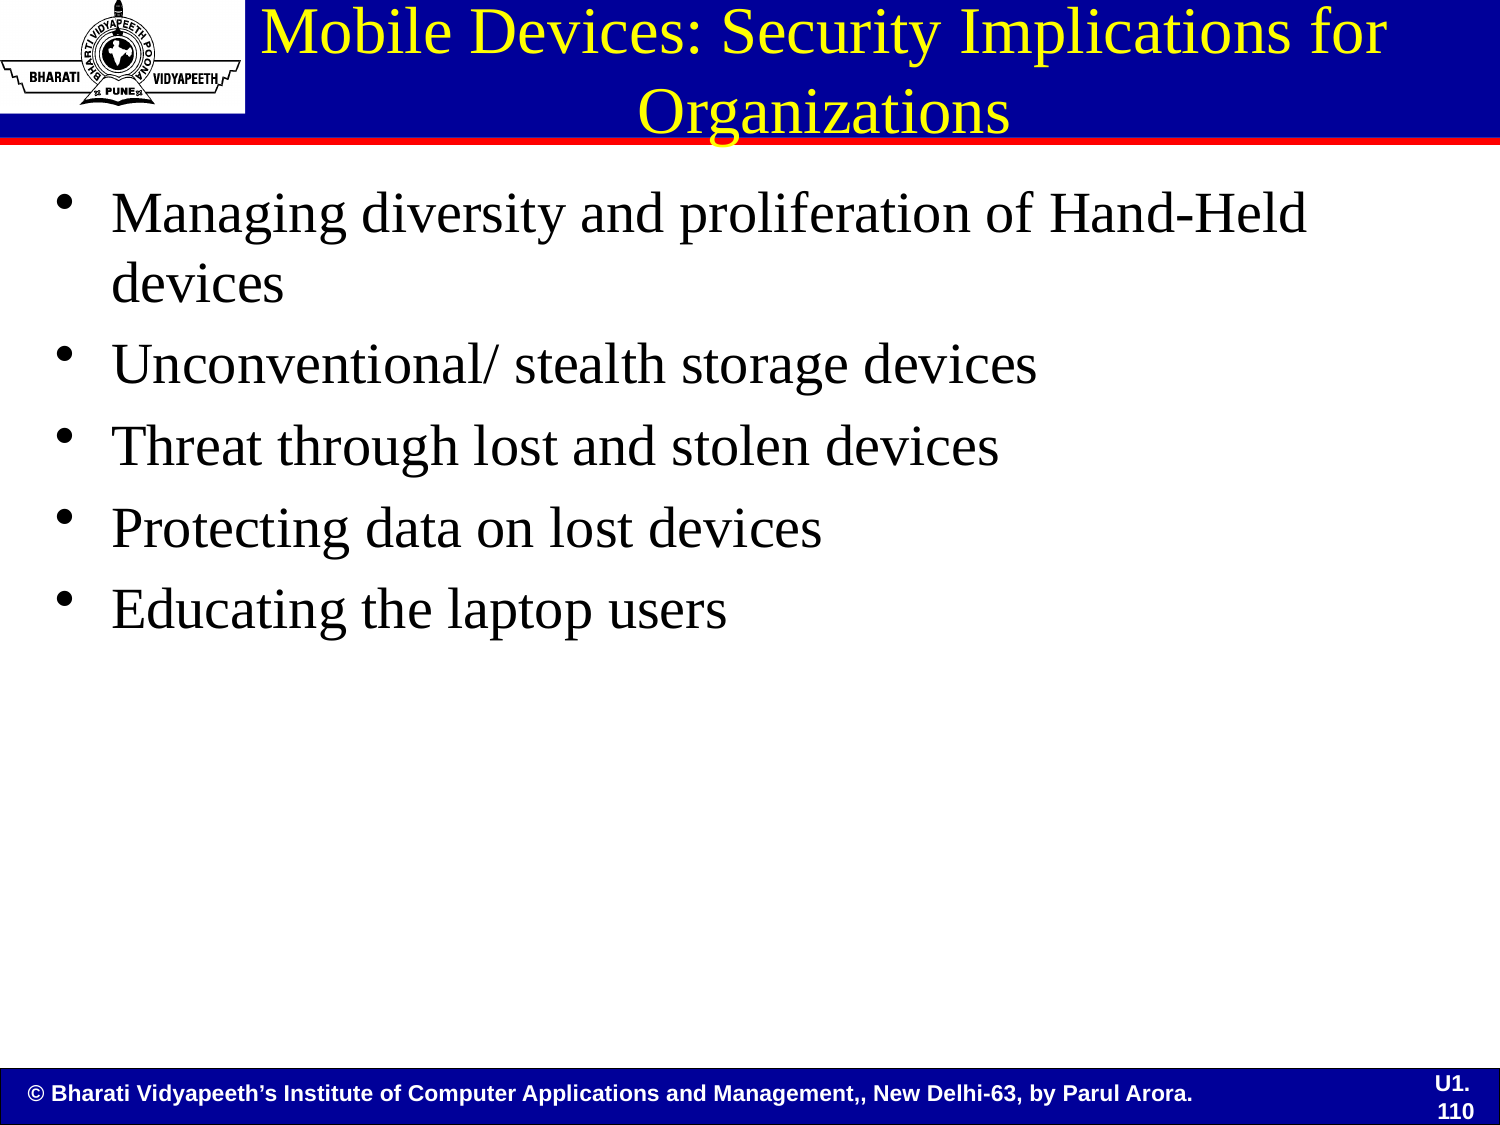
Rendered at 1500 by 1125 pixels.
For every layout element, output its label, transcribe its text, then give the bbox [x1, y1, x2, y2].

picture [0, 0, 150, 106]
list Managing diversity and proliferation of Hand-Held devices Unconventional/ stealth storage devices Threat through lost and stolen devices Protecting data on lost devices Educating the laptop users [39, 166, 1469, 1024]
title Mobile Devices: Security Implications for Organizations [150, 0, 1500, 167]
